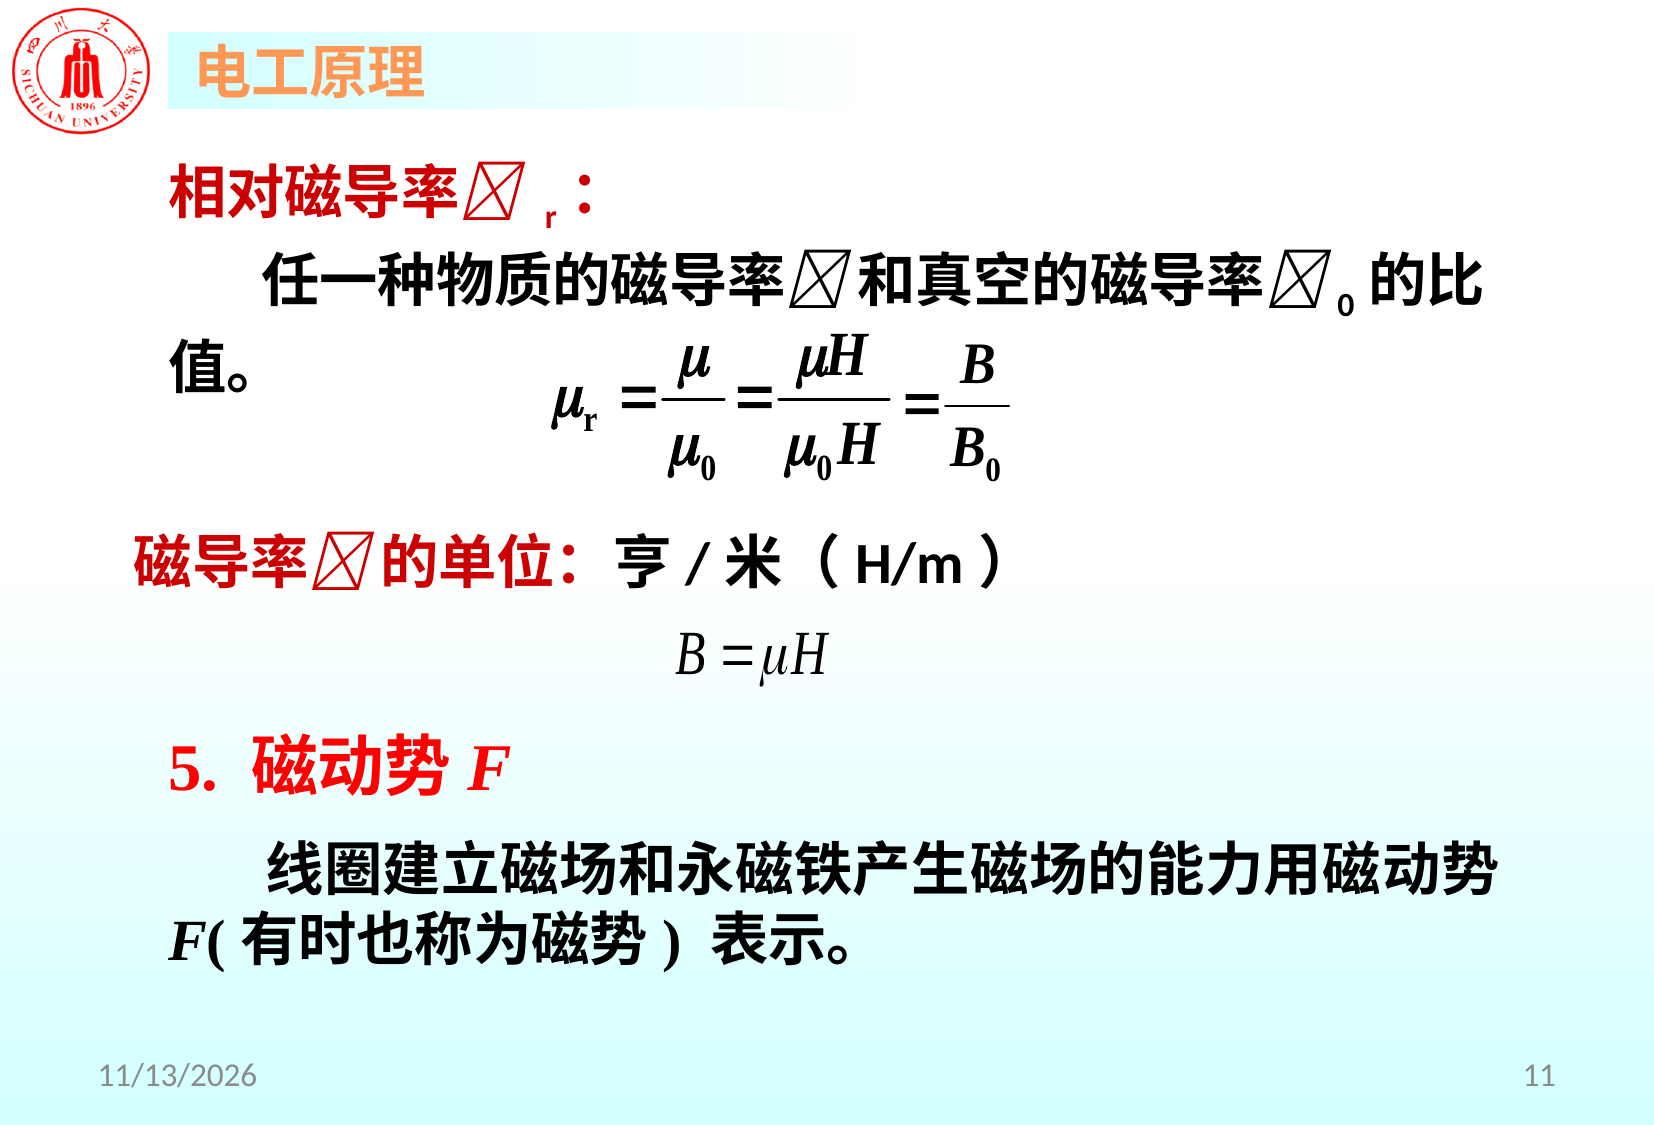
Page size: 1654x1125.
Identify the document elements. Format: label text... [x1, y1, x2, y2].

text_box 相对磁导率 r： 任一种物质的磁导率 和真空的磁导率0的比值。 [153, 140, 1529, 408]
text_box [724, 310, 904, 496]
slide_number 11 [1185, 1042, 1571, 1103]
text_box 线圈建立磁场和永磁铁产生磁场的能力用磁动势F(有时也称为磁势) 表示。 [153, 824, 1529, 979]
text_box 5. 磁动势F [153, 692, 1575, 812]
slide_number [82, 1042, 469, 1103]
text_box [907, 323, 1023, 496]
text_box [540, 310, 723, 496]
text_box 磁导率 的单位：亨/米（H/m） [119, 517, 1052, 603]
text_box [666, 616, 841, 702]
picture [0, 0, 165, 142]
